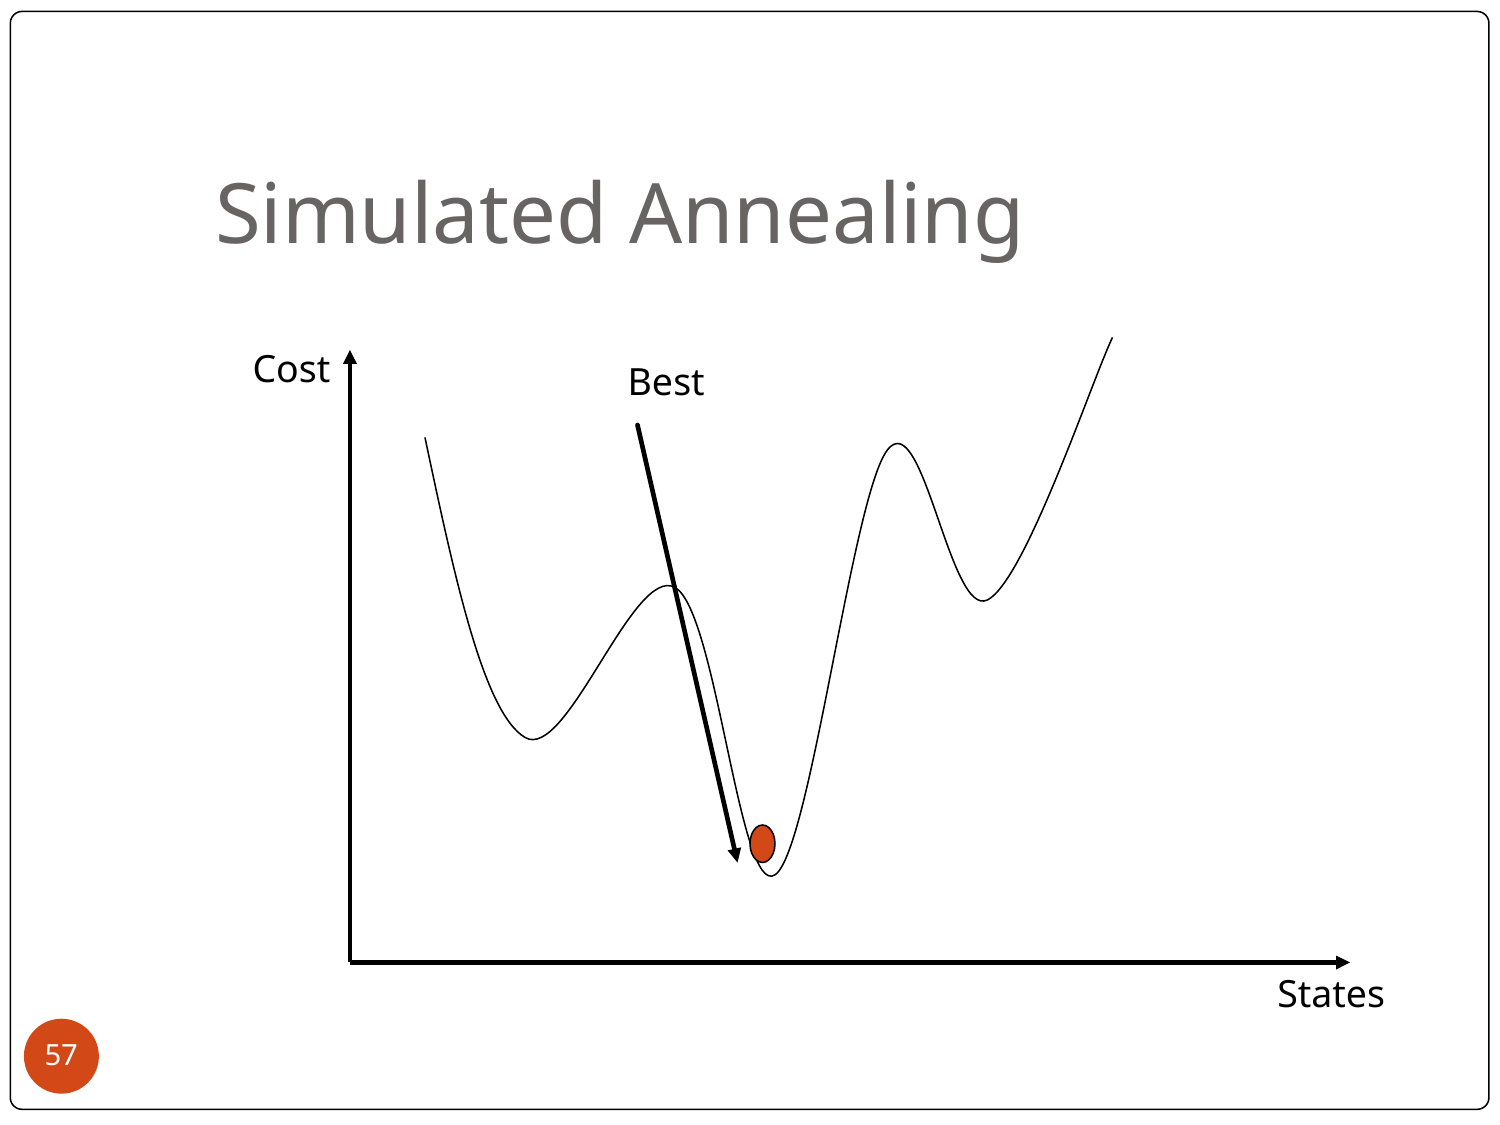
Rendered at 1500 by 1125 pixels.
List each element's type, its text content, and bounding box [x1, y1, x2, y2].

text_box Cost [237, 337, 400, 398]
text_box ‹#› [23, 1018, 99, 1094]
text_box [424, 337, 1113, 877]
text_box Best [612, 350, 738, 411]
text_box [750, 825, 775, 863]
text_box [637, 424, 738, 863]
text_box States [1262, 962, 1438, 1023]
title Simulated Annealing [200, 140, 1479, 275]
